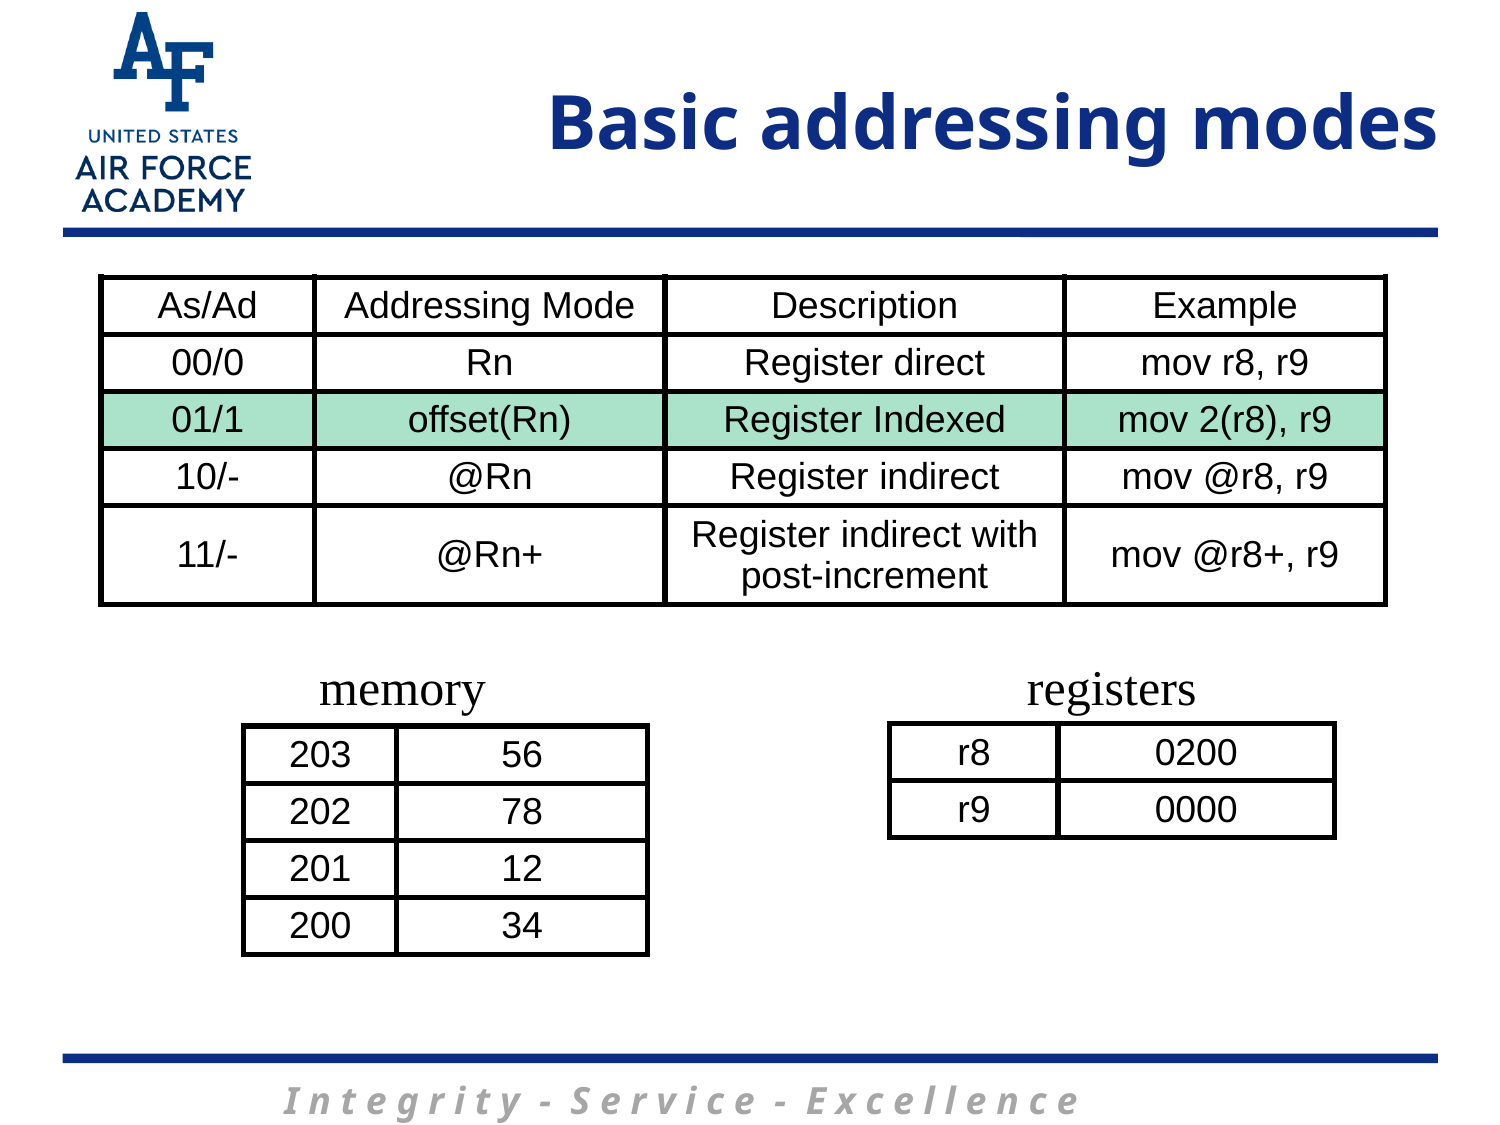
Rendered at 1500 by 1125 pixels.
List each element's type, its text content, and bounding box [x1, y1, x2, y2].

table_header Addressing Mode [317, 280, 662, 332]
table_cell 12 [399, 843, 645, 895]
table_cell 0000 [1061, 783, 1332, 835]
table_cell mov @r8+, r9 [1067, 508, 1383, 602]
table_cell Register indirect [668, 451, 1062, 503]
title Basic addressing modes [299, 29, 1456, 211]
table_cell 10/- [104, 451, 312, 503]
picture [75, 12, 251, 212]
table_cell 202 [246, 786, 394, 838]
table_cell 11/- [104, 508, 312, 602]
table_cell mov @r8, r9 [1067, 451, 1383, 503]
table_cell offset(Rn) [317, 394, 662, 446]
table_cell Register direct [668, 337, 1062, 389]
table_header Example [1067, 280, 1383, 332]
table_header 56 [399, 729, 645, 781]
table_header r8 [892, 726, 1055, 778]
table_cell @Rn+ [317, 508, 662, 602]
table_cell @Rn [317, 451, 662, 503]
table_cell 200 [246, 900, 394, 952]
table_cell 201 [246, 843, 394, 895]
table_header 0200 [1061, 726, 1332, 778]
table_cell mov r8, r9 [1067, 337, 1383, 389]
table_cell Rn [317, 337, 662, 389]
table_cell 00/0 [104, 337, 312, 389]
table_cell 78 [399, 786, 645, 838]
table_cell mov 2(r8), r9 [1067, 394, 1383, 446]
table_cell 34 [399, 900, 645, 952]
table_cell Register Indexed [668, 394, 1062, 446]
table_cell Register indirect with post-increment [668, 508, 1062, 602]
text_box memory [304, 647, 502, 723]
table_cell 01/1 [104, 394, 312, 446]
table_cell r9 [892, 783, 1055, 835]
table_header Description [668, 280, 1062, 332]
table_header 203 [246, 729, 394, 781]
text_box registers [1012, 647, 1212, 723]
table_header As/Ad [104, 280, 312, 332]
